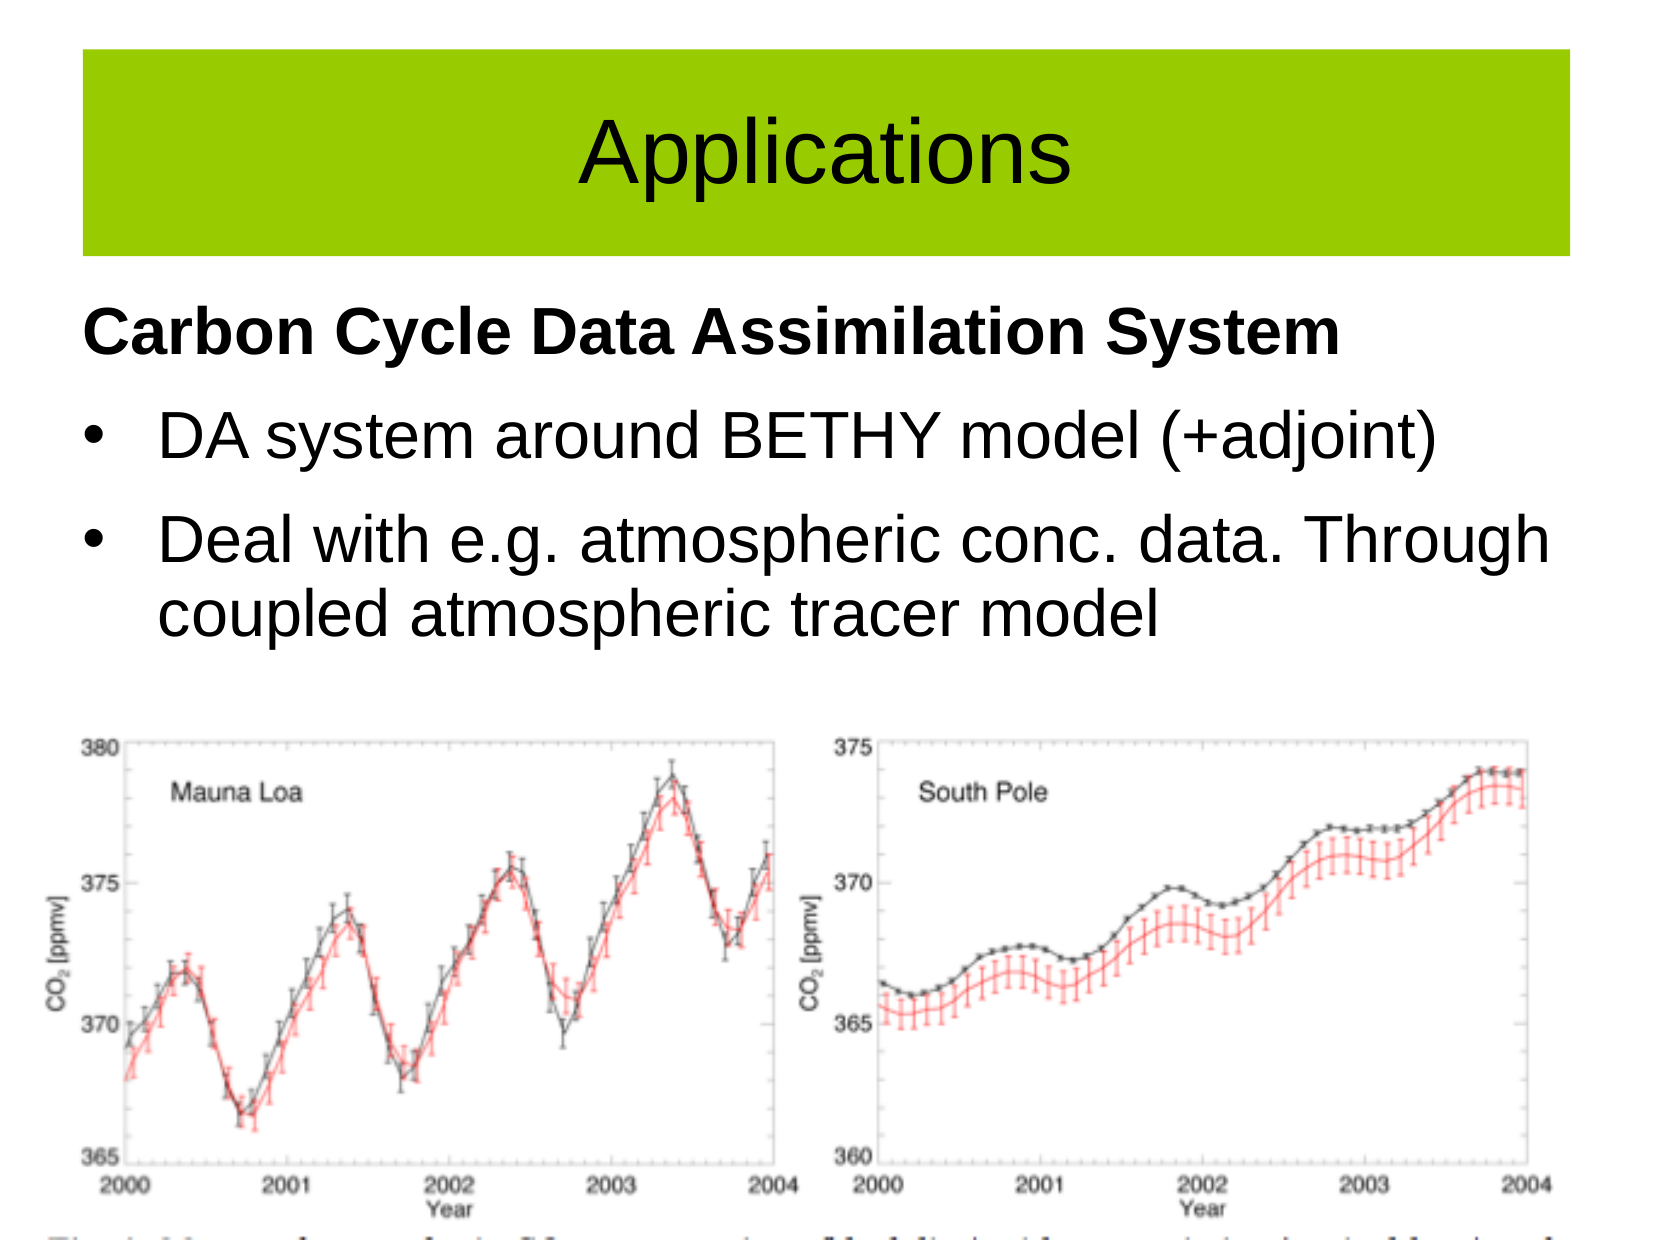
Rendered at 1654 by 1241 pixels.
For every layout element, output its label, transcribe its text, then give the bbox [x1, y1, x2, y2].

list Carbon Cycle Data Assimilation System DA system around BETHY model (+adjoint) Deal with e.g. atmospheric conc. data. Through coupled atmospheric tracer model [82, 289, 1571, 660]
title Applications [82, 49, 1571, 257]
picture [0, 662, 1607, 1240]
